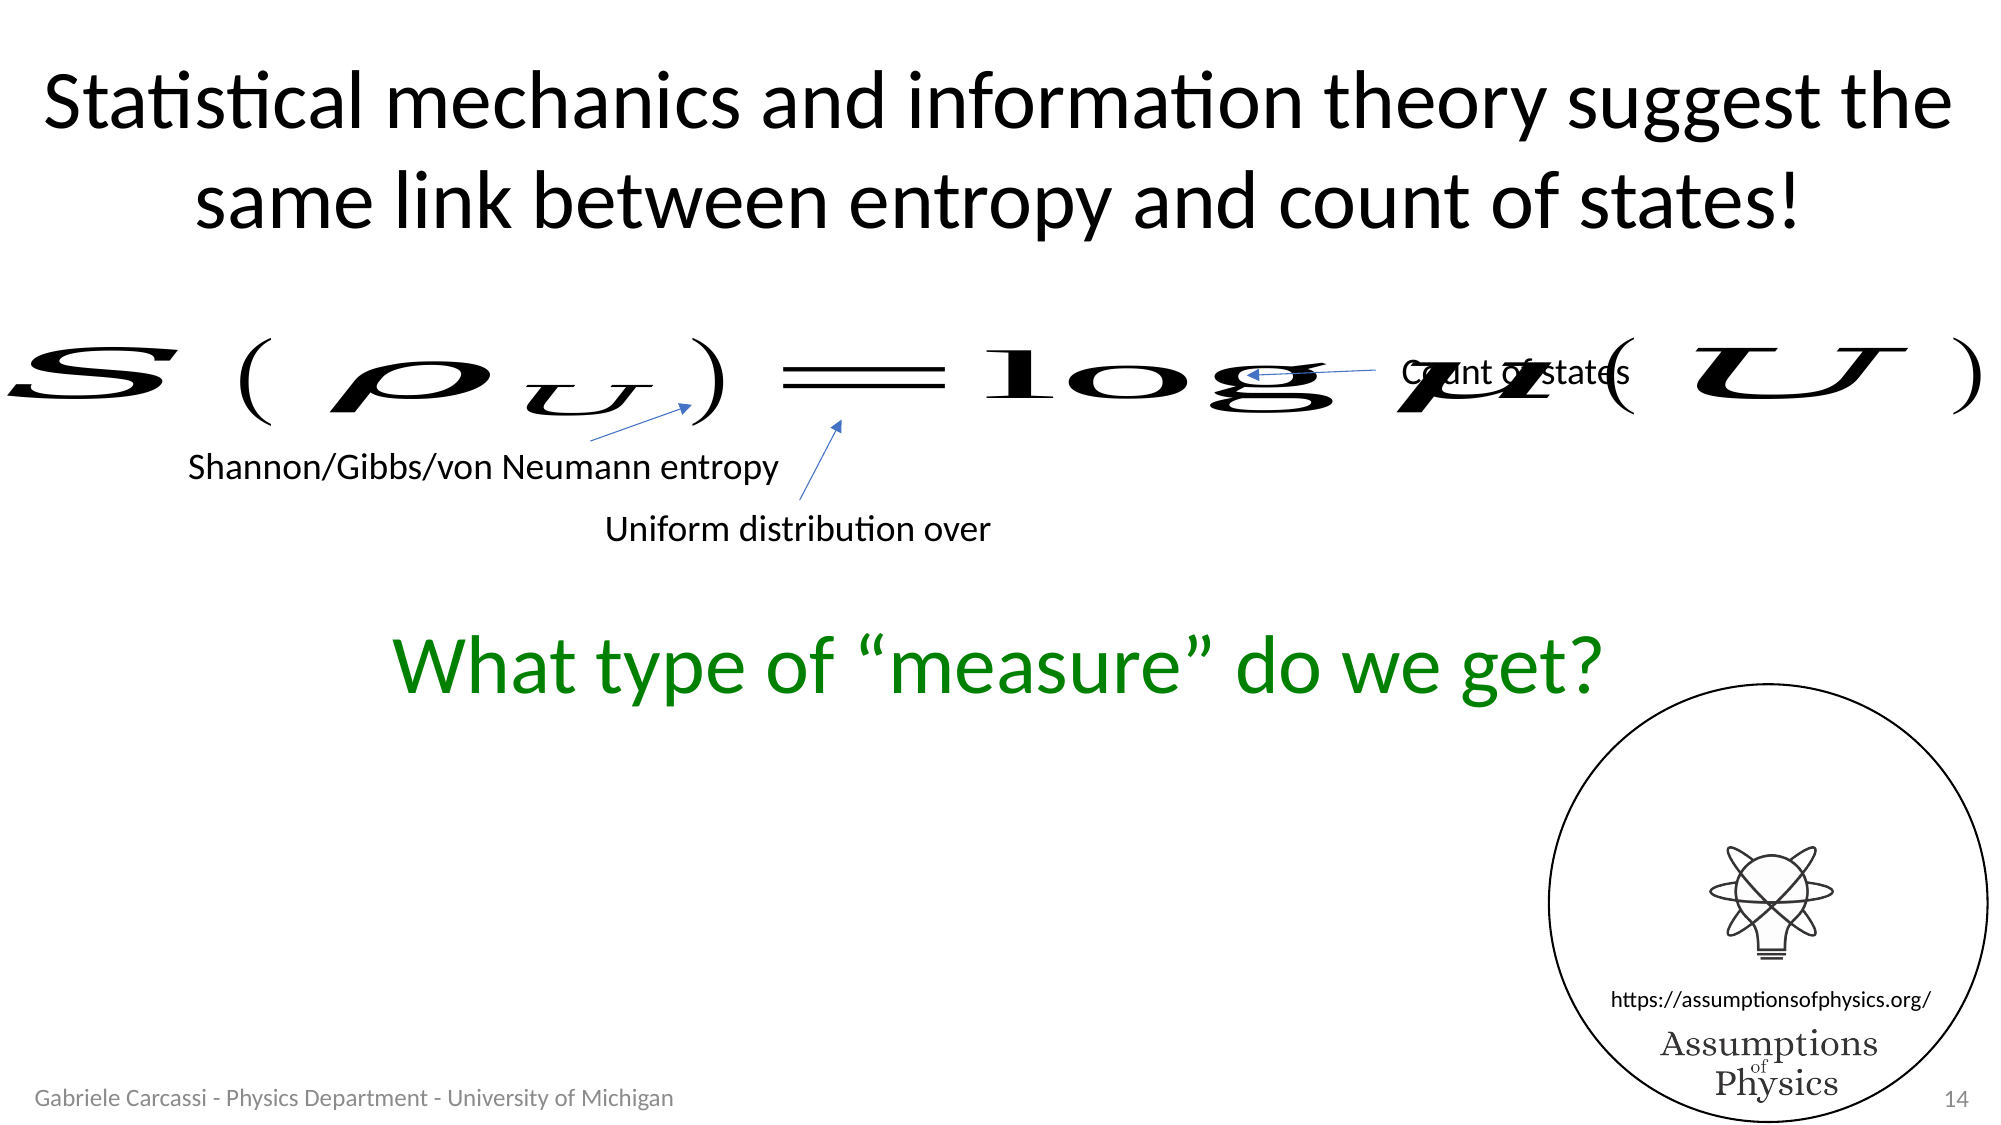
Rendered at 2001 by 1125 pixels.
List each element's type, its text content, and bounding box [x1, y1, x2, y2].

text_box Shannon/Gibbs/von Neumann entropy [173, 435, 795, 495]
text_box Count of states [1386, 339, 1646, 400]
text_box What type of “measure” do we get? [0, 602, 2000, 718]
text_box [590, 404, 692, 442]
picture [1709, 846, 1834, 960]
text_box Statistical mechanics and information theory suggest the same link between entropy and count of states! [0, 38, 2000, 253]
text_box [1246, 370, 1376, 376]
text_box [799, 419, 842, 501]
slide_number 14 [1893, 1078, 1985, 1116]
picture [1660, 1029, 1877, 1103]
footer Gabriele Carcassi - Physics Department - University of Michigan [19, 1077, 999, 1116]
